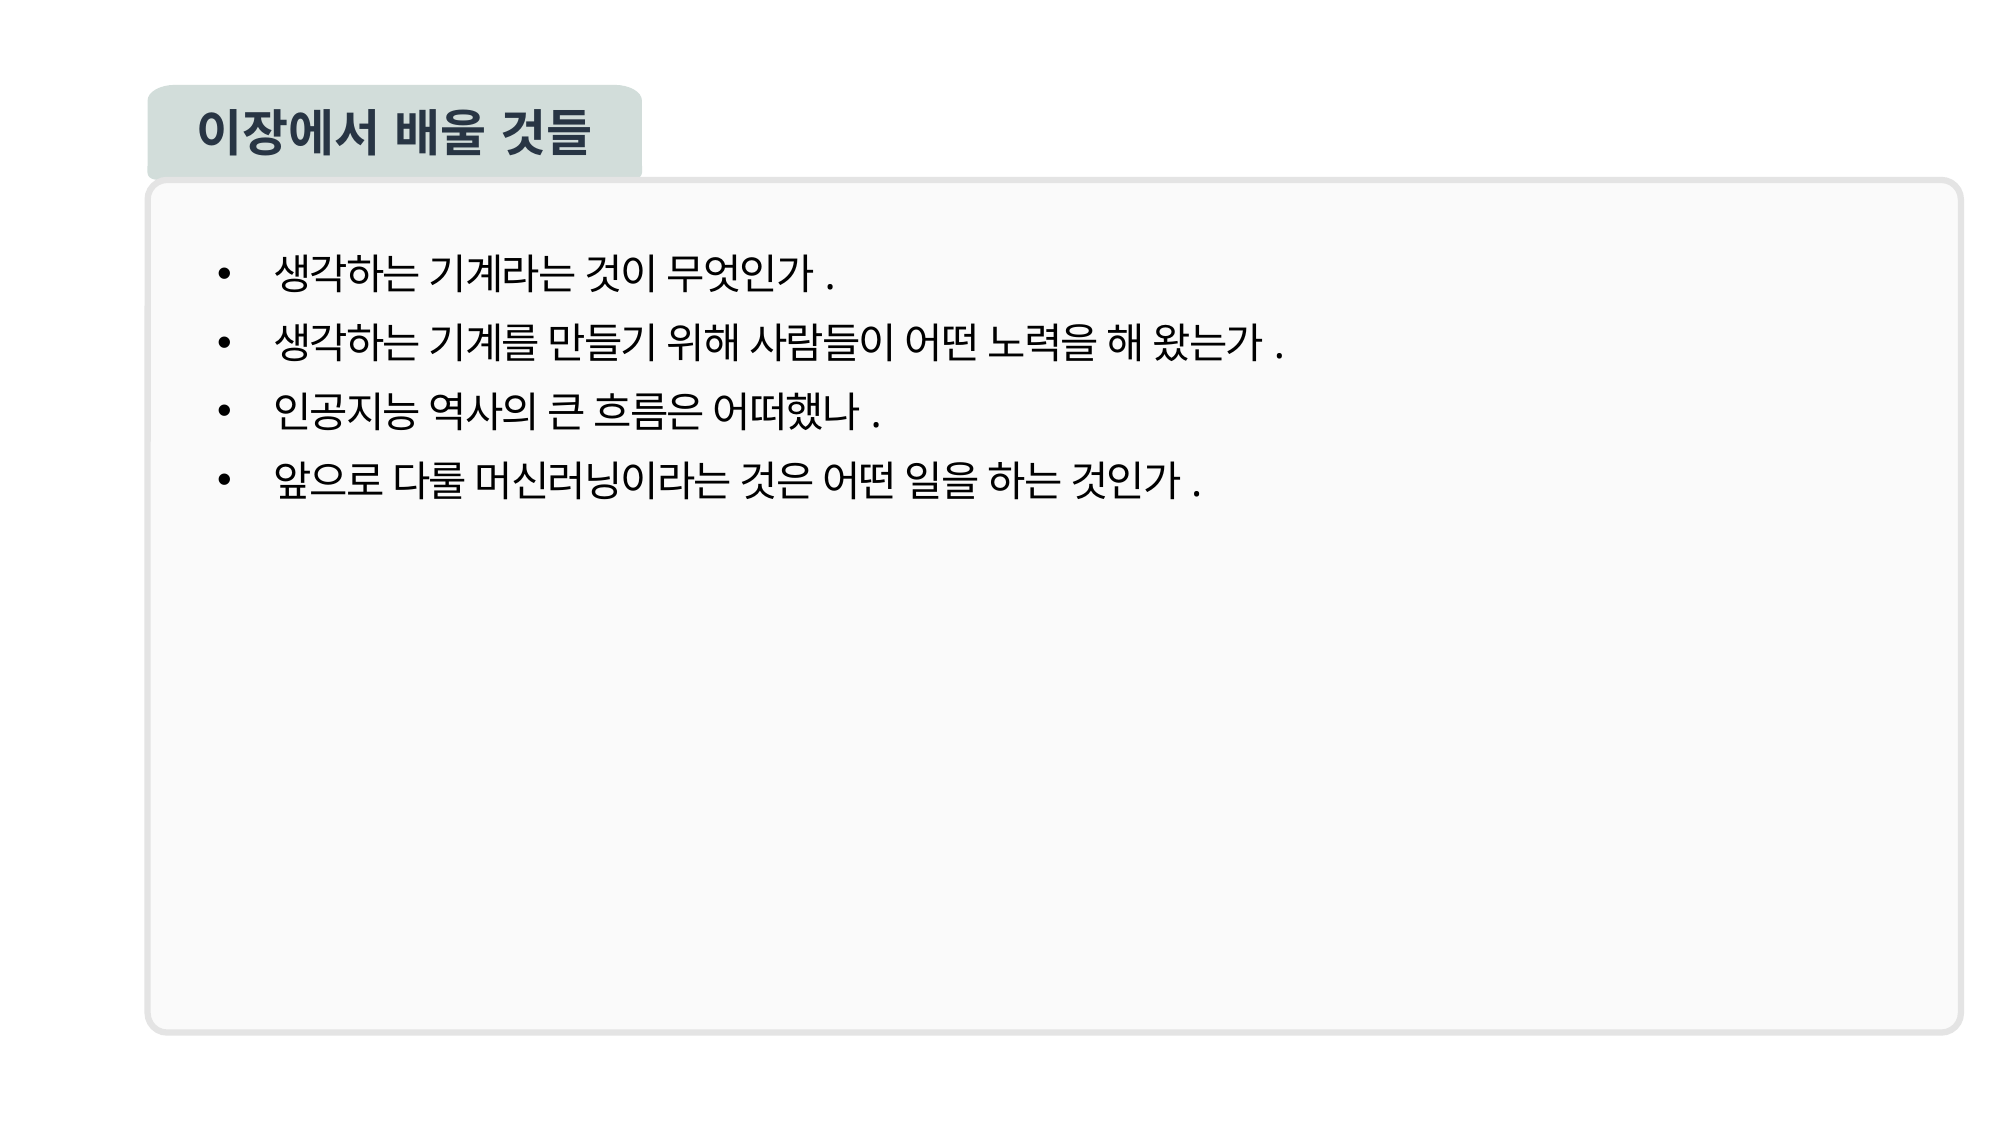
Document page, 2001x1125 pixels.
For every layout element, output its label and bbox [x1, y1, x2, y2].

text_box [147, 84, 1961, 1033]
